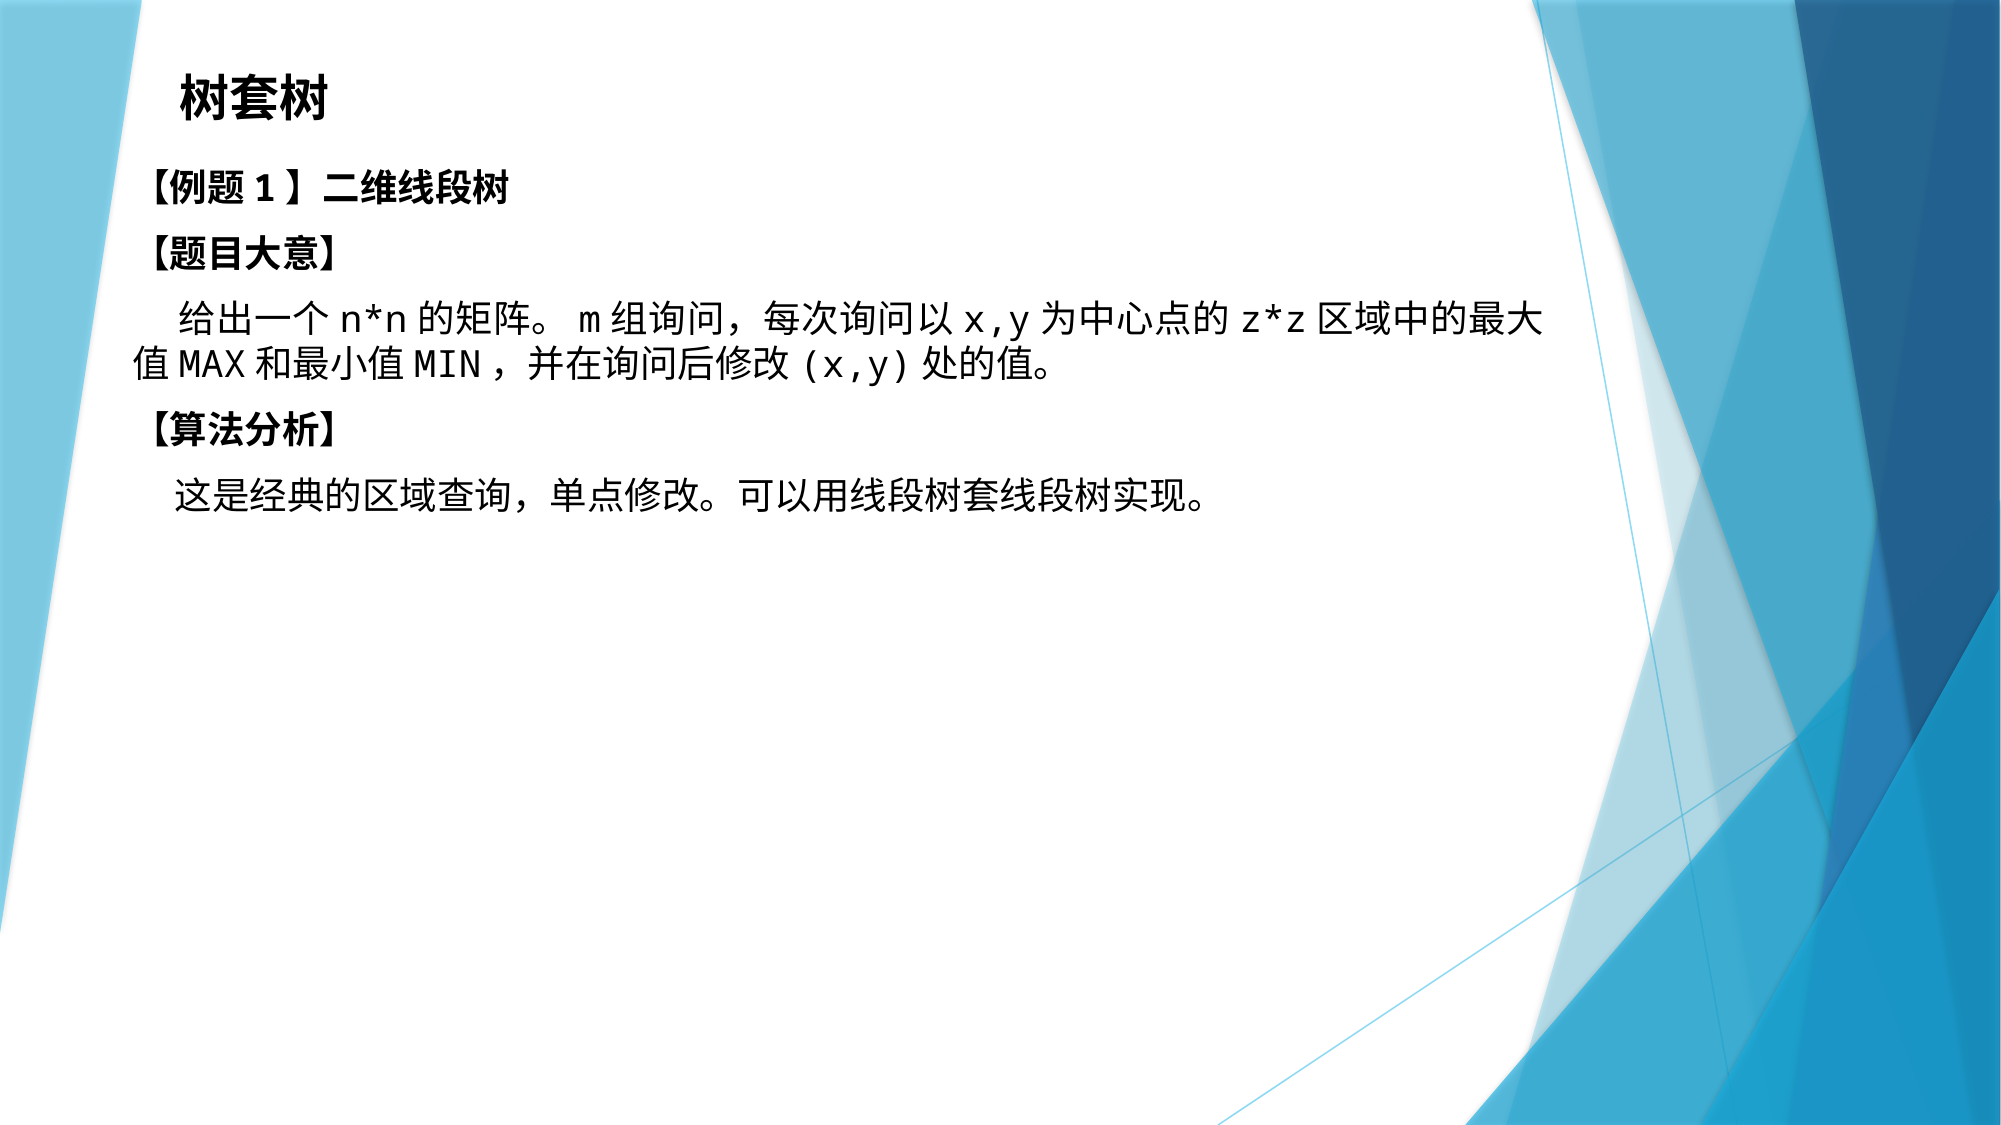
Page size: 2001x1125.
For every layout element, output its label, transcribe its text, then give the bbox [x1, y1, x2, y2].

title 树套树 [164, 43, 869, 135]
subtitle 【例题1】二维线段树 【题目大意】 给出一个n*n的矩阵。m组询问，每次询问以x,y为中心点的z*z区域中的最大值MAX和最小值MIN，并在询问后修改(x,y)处的值。 【算法分析】 这是经典的区域查询，单点修改。可以用线段树套线段树实现。 [117, 156, 1560, 1007]
